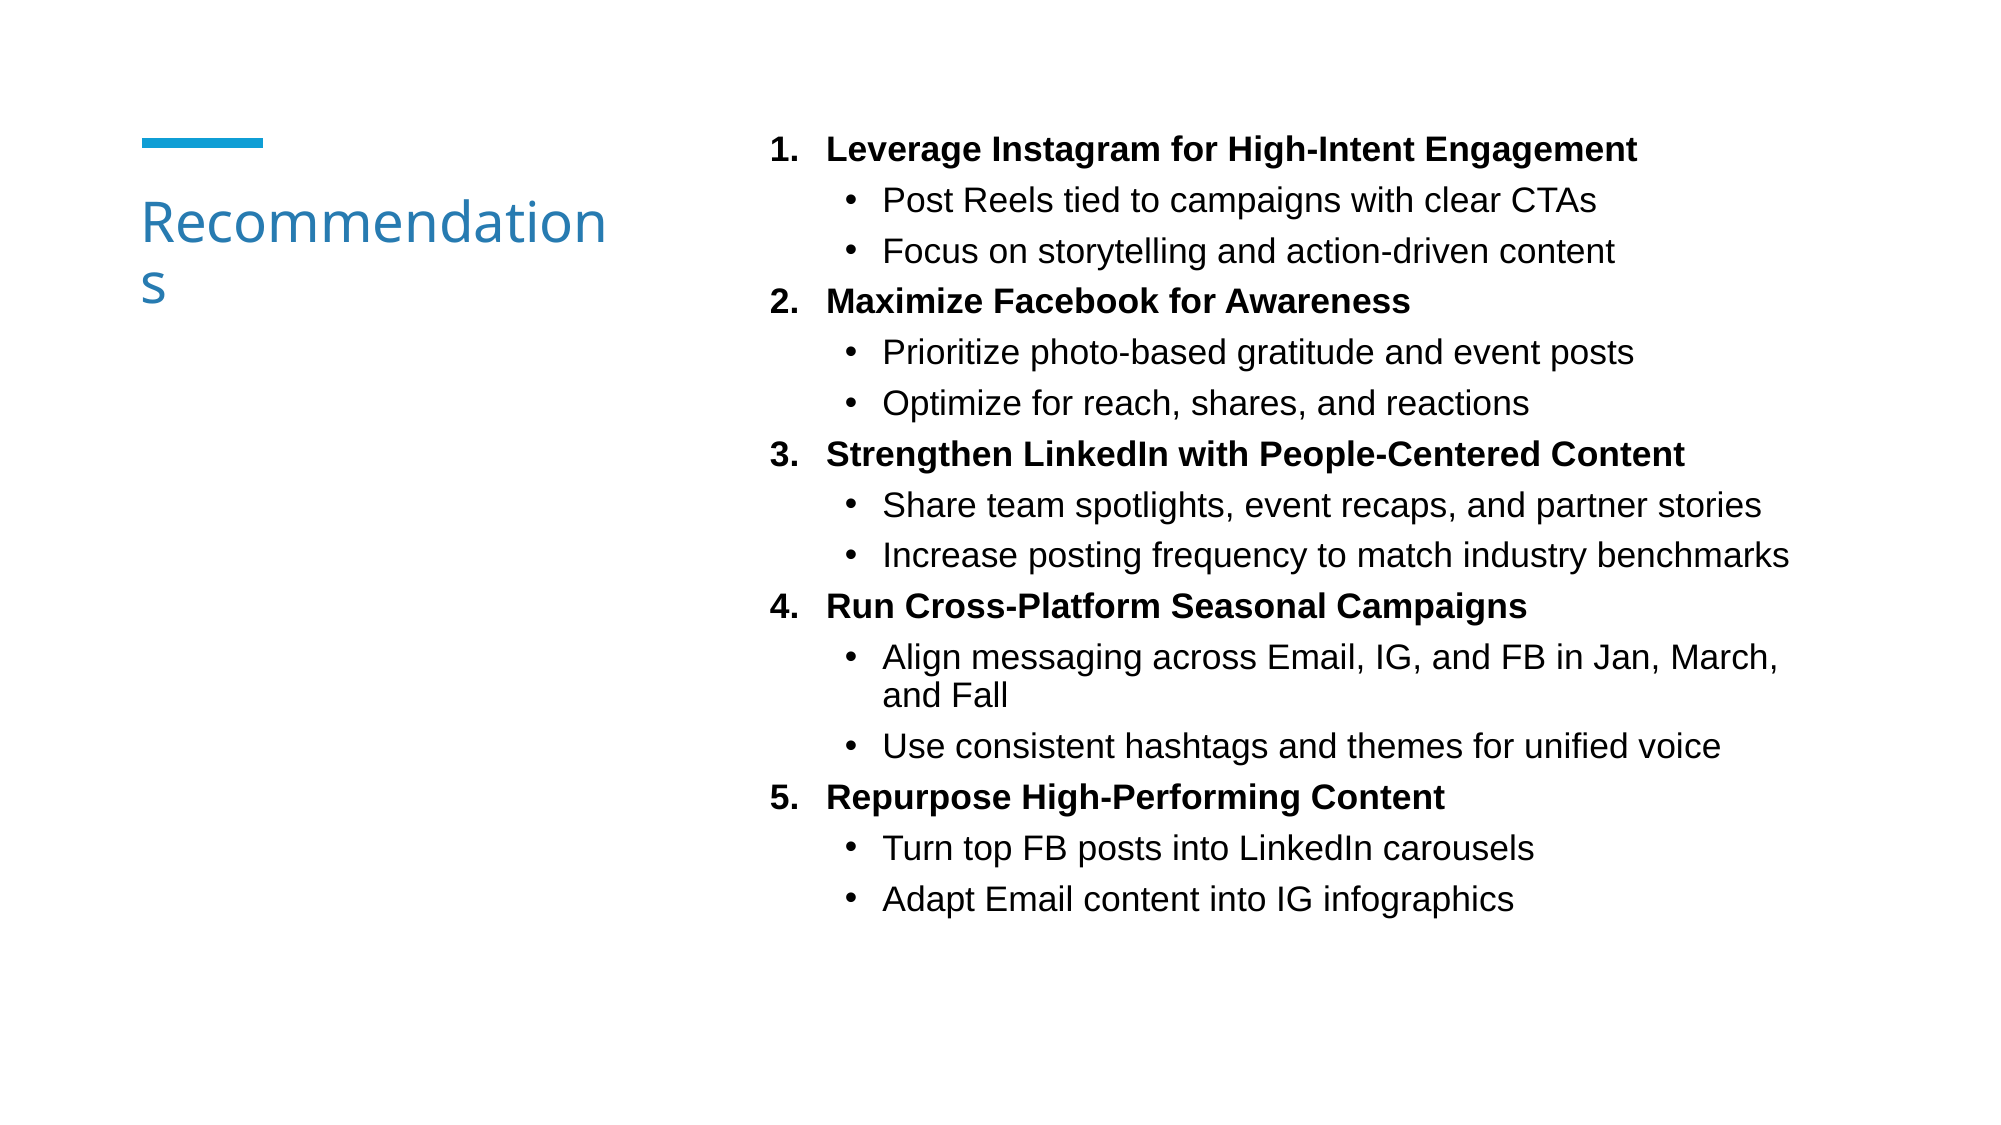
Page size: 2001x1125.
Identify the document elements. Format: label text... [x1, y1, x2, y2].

title Recommendations [125, 186, 627, 664]
list Leverage Instagram for High-Intent Engagement Post Reels tied to campaigns with clear CTAs Focus on storytelling and action-driven content Maximize Facebook for Awareness Prioritize photo-based gratitude and event posts Optimize for reach, shares, and reactions Strengthen LinkedIn with People-Centered Content Share team spotlights, event recaps, and partner stories Increase posting frequency to match industry benchmarks Run Cross-Platform Seasonal Campaigns Align messaging across Email, IG, and FB in Jan, March, and Fall Use consistent hashtags and themes for unified voice Repurpose High-Performing Content Turn top FB posts into LinkedIn carousels Adapt Email content into IG infographics [754, 123, 1848, 1016]
